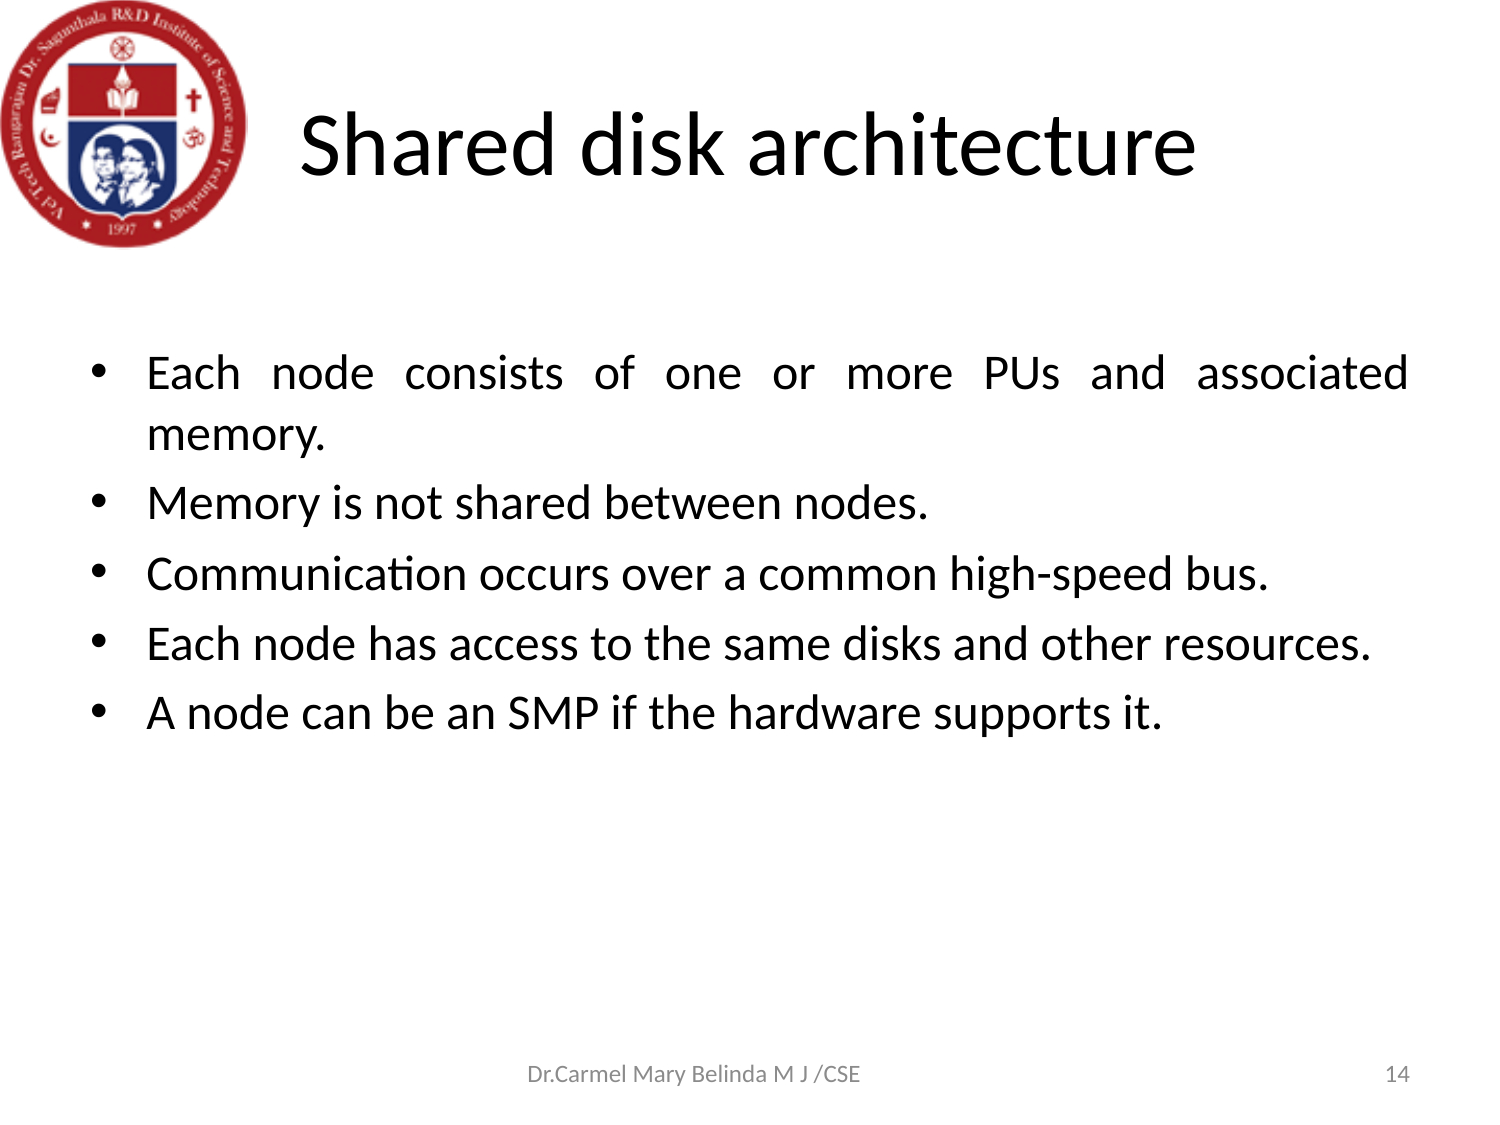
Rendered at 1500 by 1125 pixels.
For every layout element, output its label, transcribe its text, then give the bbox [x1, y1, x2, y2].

slide_number 14 [1074, 1042, 1425, 1103]
picture [0, 0, 249, 251]
list Each node consists of one or more PUs and associated memory. Memory is not shared between nodes. Communication occurs over a common high-speed bus. Each node has access to the same disks and other resources. A node can be an SMP if the hardware supports it. [75, 262, 1425, 1005]
title Shared disk architecture [253, 45, 1425, 233]
footer Dr.Carmel Mary Belinda M J /CSE [512, 1042, 988, 1103]
